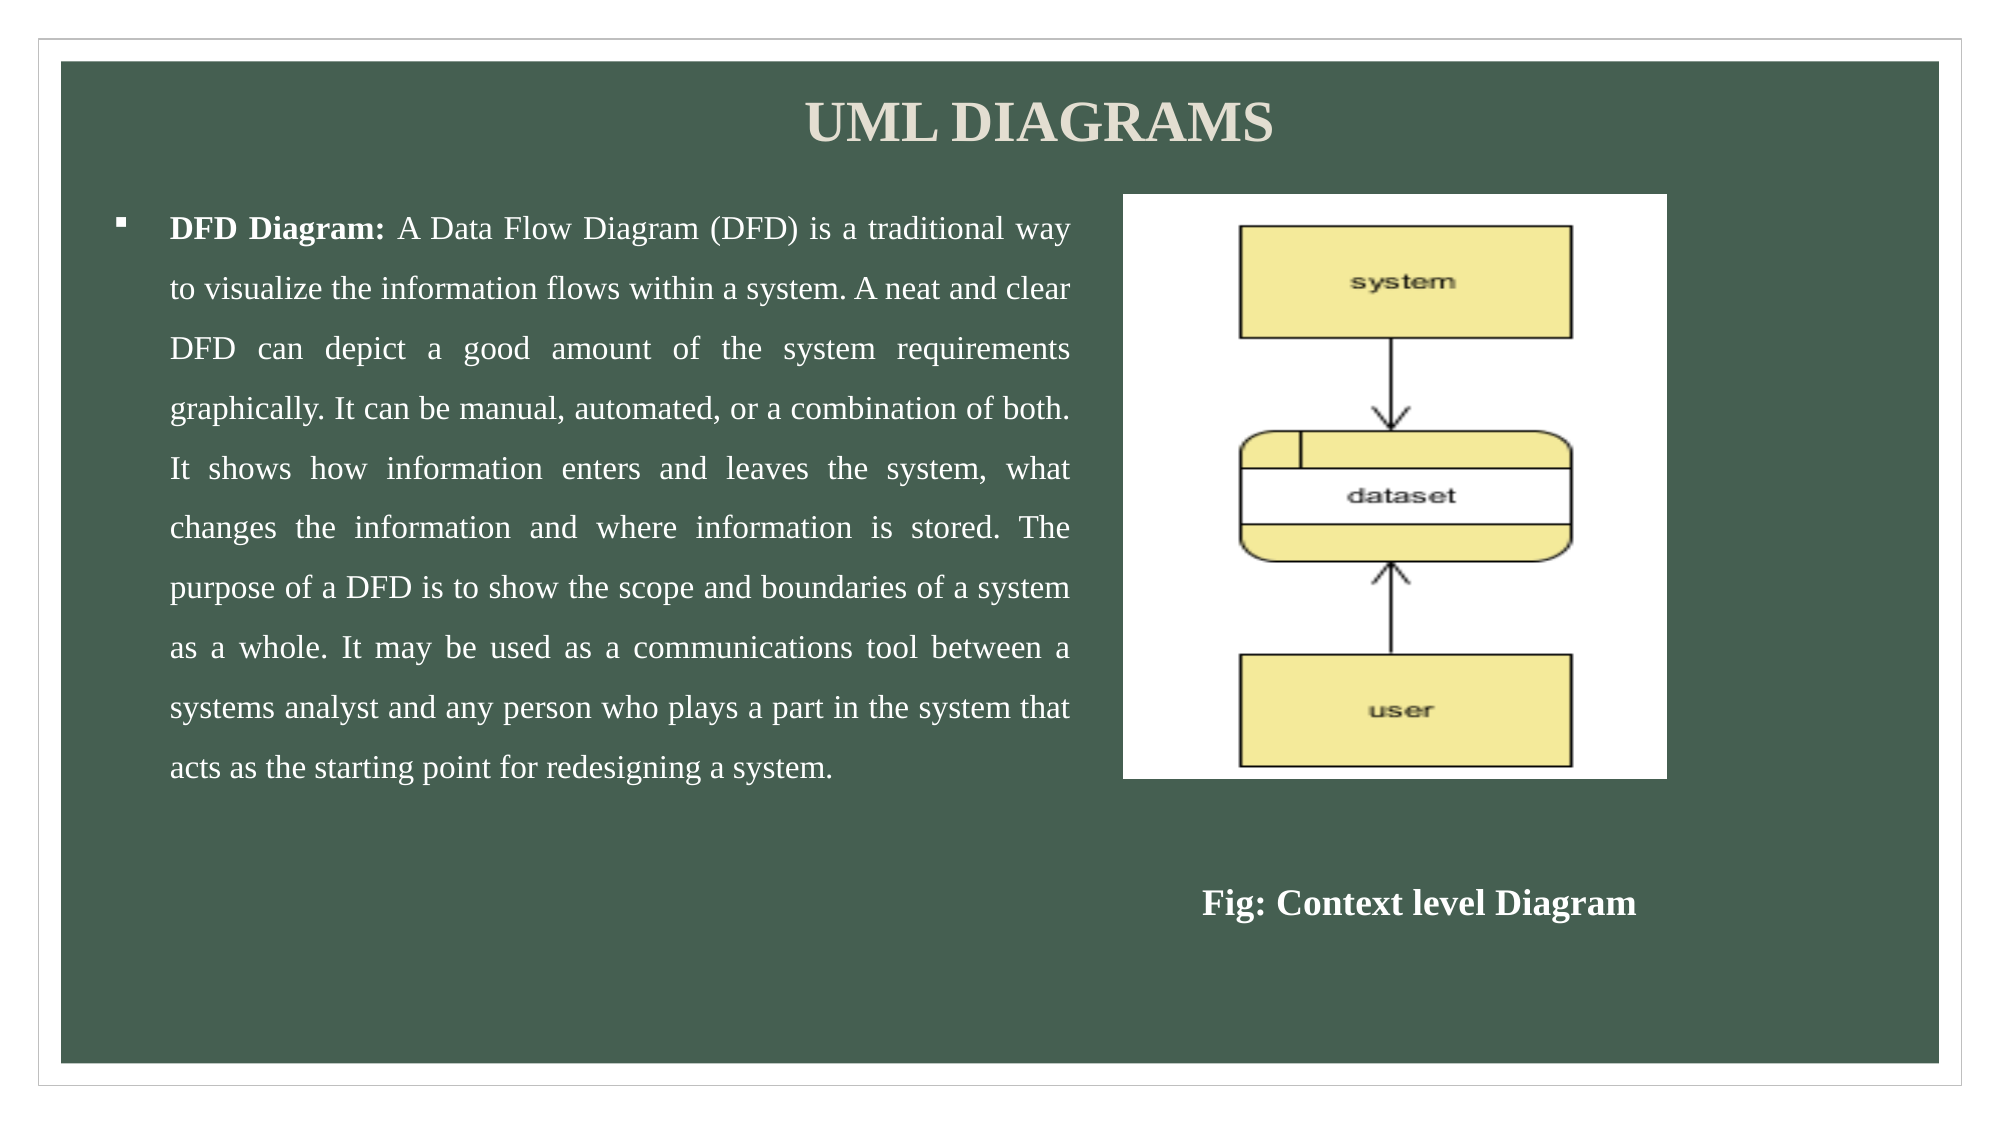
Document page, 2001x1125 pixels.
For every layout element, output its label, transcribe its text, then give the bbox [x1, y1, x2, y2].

picture [1123, 194, 1667, 779]
text_box UML DIAGRAMS [259, 26, 1670, 179]
text_box DFD Diagram: A Data Flow Diagram (DFD) is a traditional way to visualize the information flows within a system. A neat and clear DFD can depict a good amount of the system requirements graphically. It can be manual, automated, or a combination of both. It shows how information enters and leaves the system, what changes the information and where information is stored. The purpose of a DFD is to show the scope and boundaries of a system as a whole. It may be used as a communications tool between a systems analyst and any person who plays a part in the system that acts as the starting point for redesigning a system. [98, 178, 1087, 793]
text_box Fig: Context level Diagram [1187, 870, 1667, 930]
